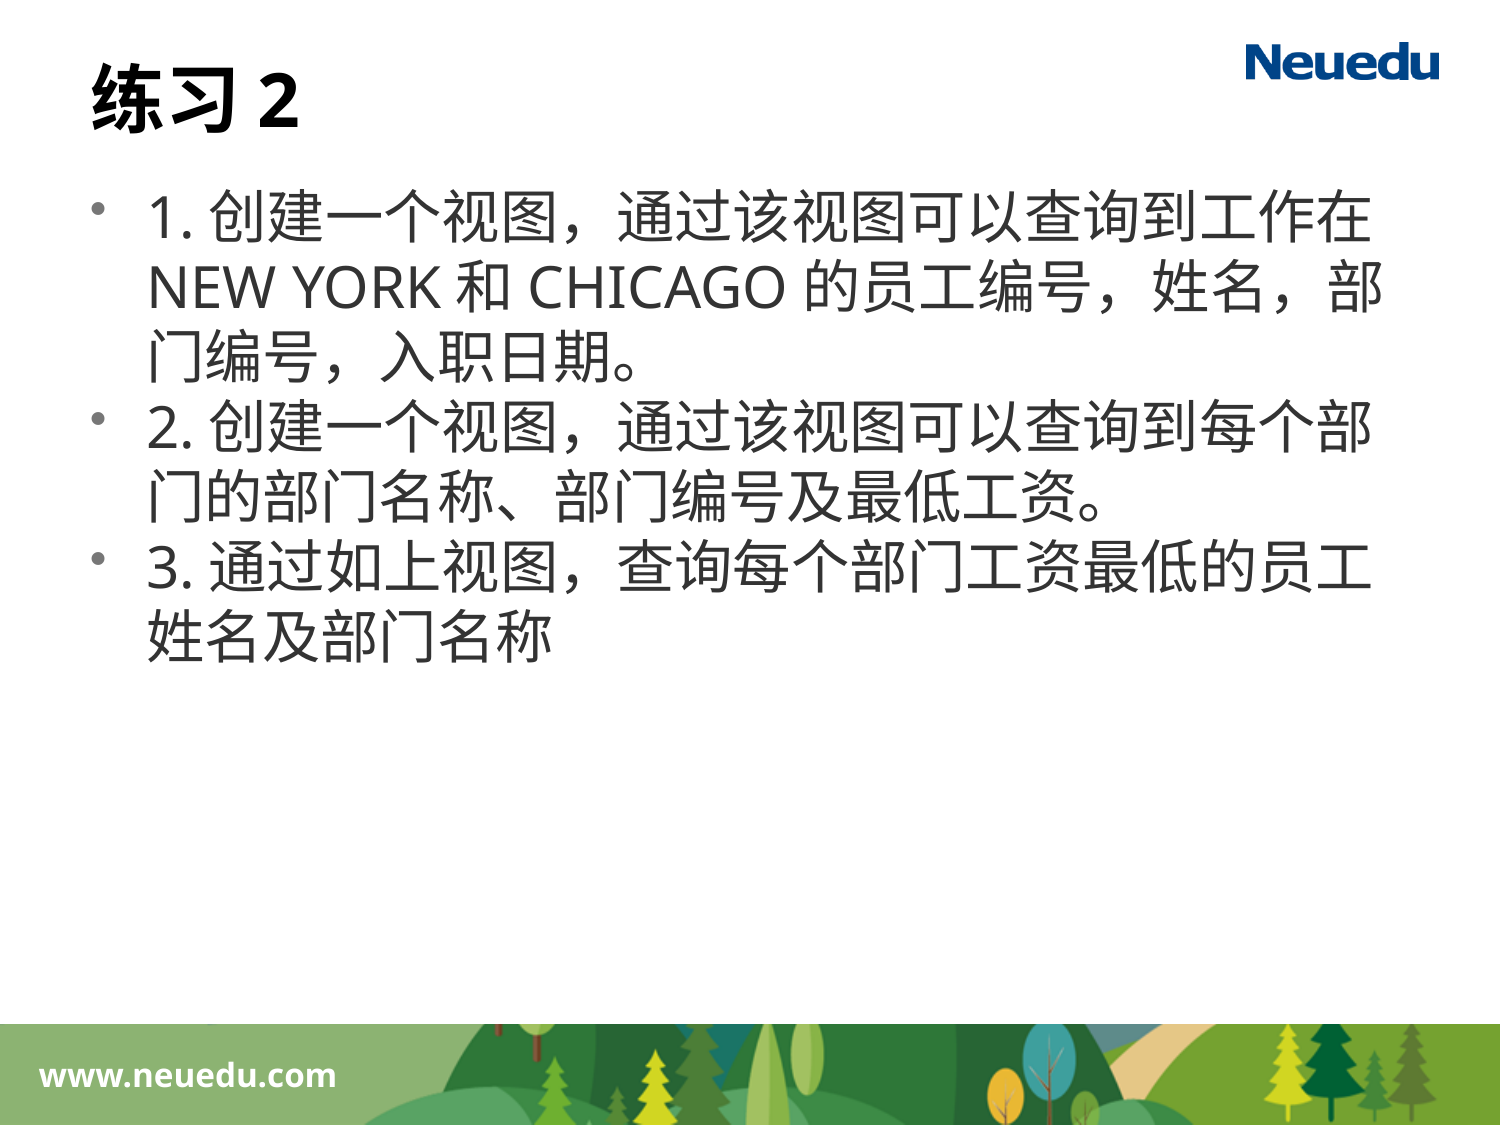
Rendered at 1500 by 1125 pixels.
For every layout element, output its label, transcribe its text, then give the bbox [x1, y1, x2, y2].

picture [1246, 42, 1439, 80]
picture [0, 1024, 1500, 1125]
title 练习2 [75, 45, 1425, 150]
list 1.创建一个视图，通过该视图可以查询到工作在NEW YORK和CHICAGO的员工编号，姓名，部门编号，入职日期。 2.创建一个视图，通过该视图可以查询到每个部门的部门名称、部门编号及最低工资。 3.通过如上视图，查询每个部门工资最低的员工姓名及部门名称 [75, 172, 1412, 988]
